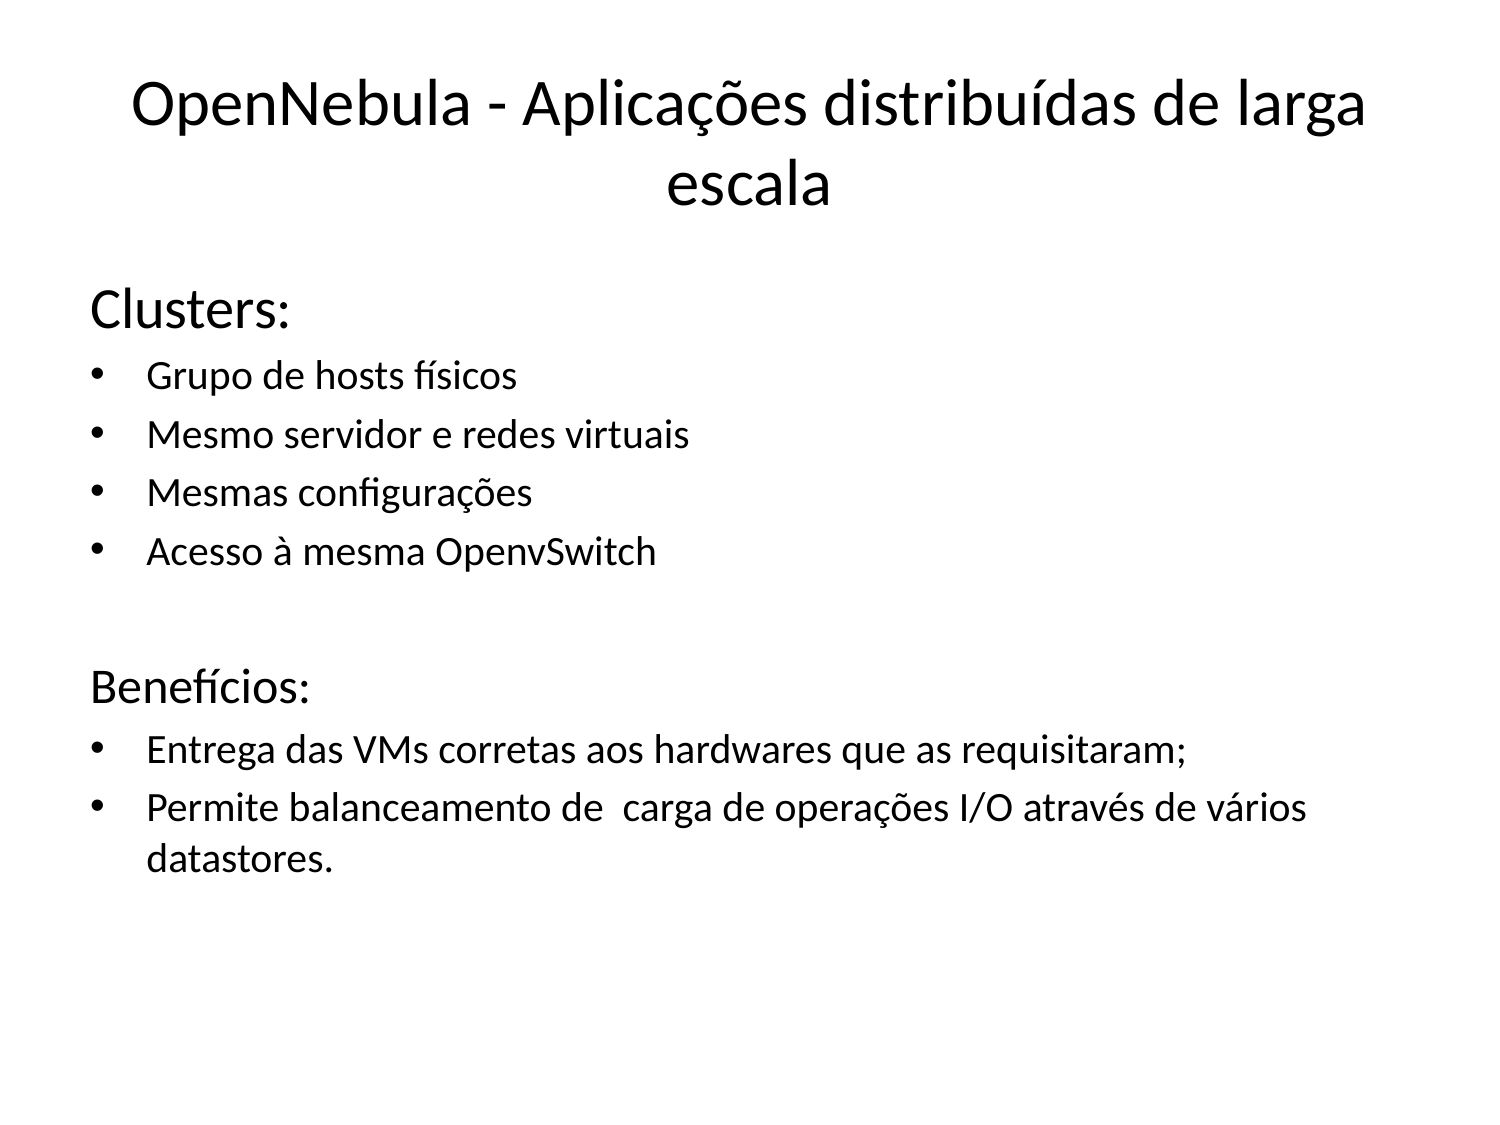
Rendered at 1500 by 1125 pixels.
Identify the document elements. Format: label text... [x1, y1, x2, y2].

list Clusters: Grupo de hosts físicos Mesmo servidor e redes virtuais Mesmas configurações Acesso à mesma OpenvSwitch Benefícios: Entrega das VMs corretas aos hardwares que as requisitaram; Permite balanceamento de carga de operações I/O através de vários datastores. [75, 262, 1425, 1005]
title OpenNebula - Aplicações distribuídas de larga escala [75, 45, 1425, 233]
